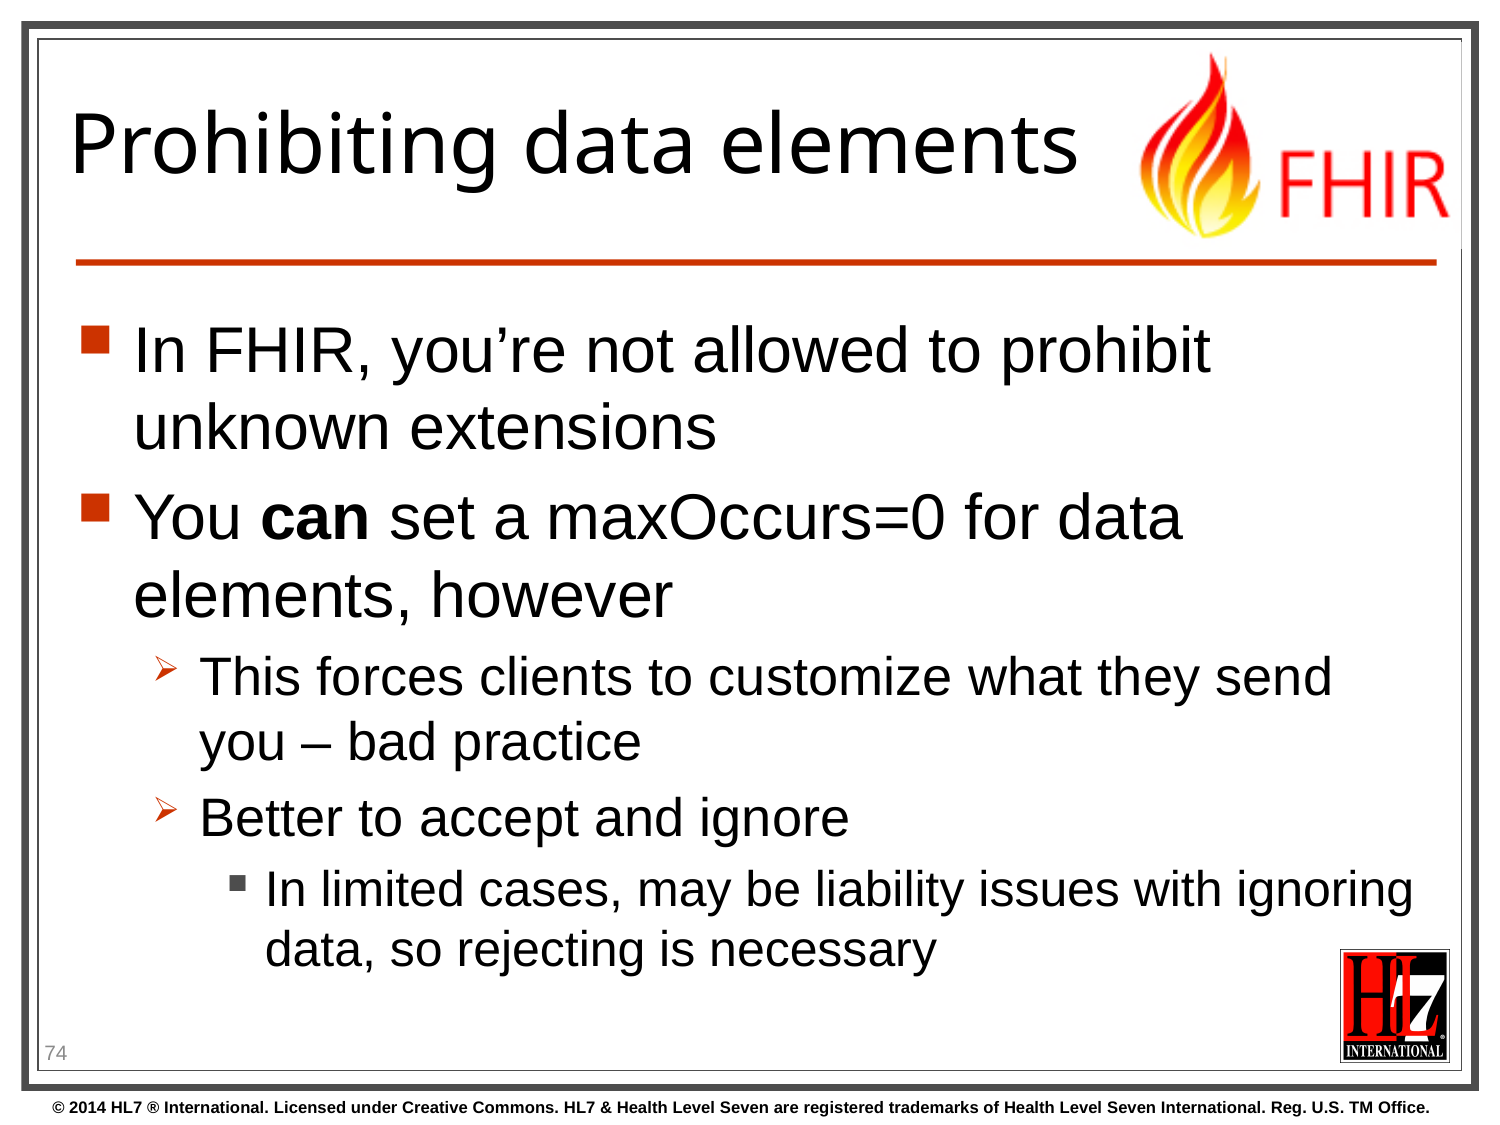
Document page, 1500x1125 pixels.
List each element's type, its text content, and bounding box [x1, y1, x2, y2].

picture [1128, 42, 1462, 249]
list In FHIR, you’re not allowed to prohibit unknown extensions You can set a maxOccurs=0 for data elements, however This forces clients to customize what they send you – bad practice Better to accept and ignore In limited cases, may be liability issues with ignoring data, so rejecting is necessary [62, 299, 1438, 1035]
slide_number 74 [29, 1034, 148, 1071]
picture [1340, 949, 1450, 1063]
title Prohibiting data elements [53, 54, 1128, 244]
